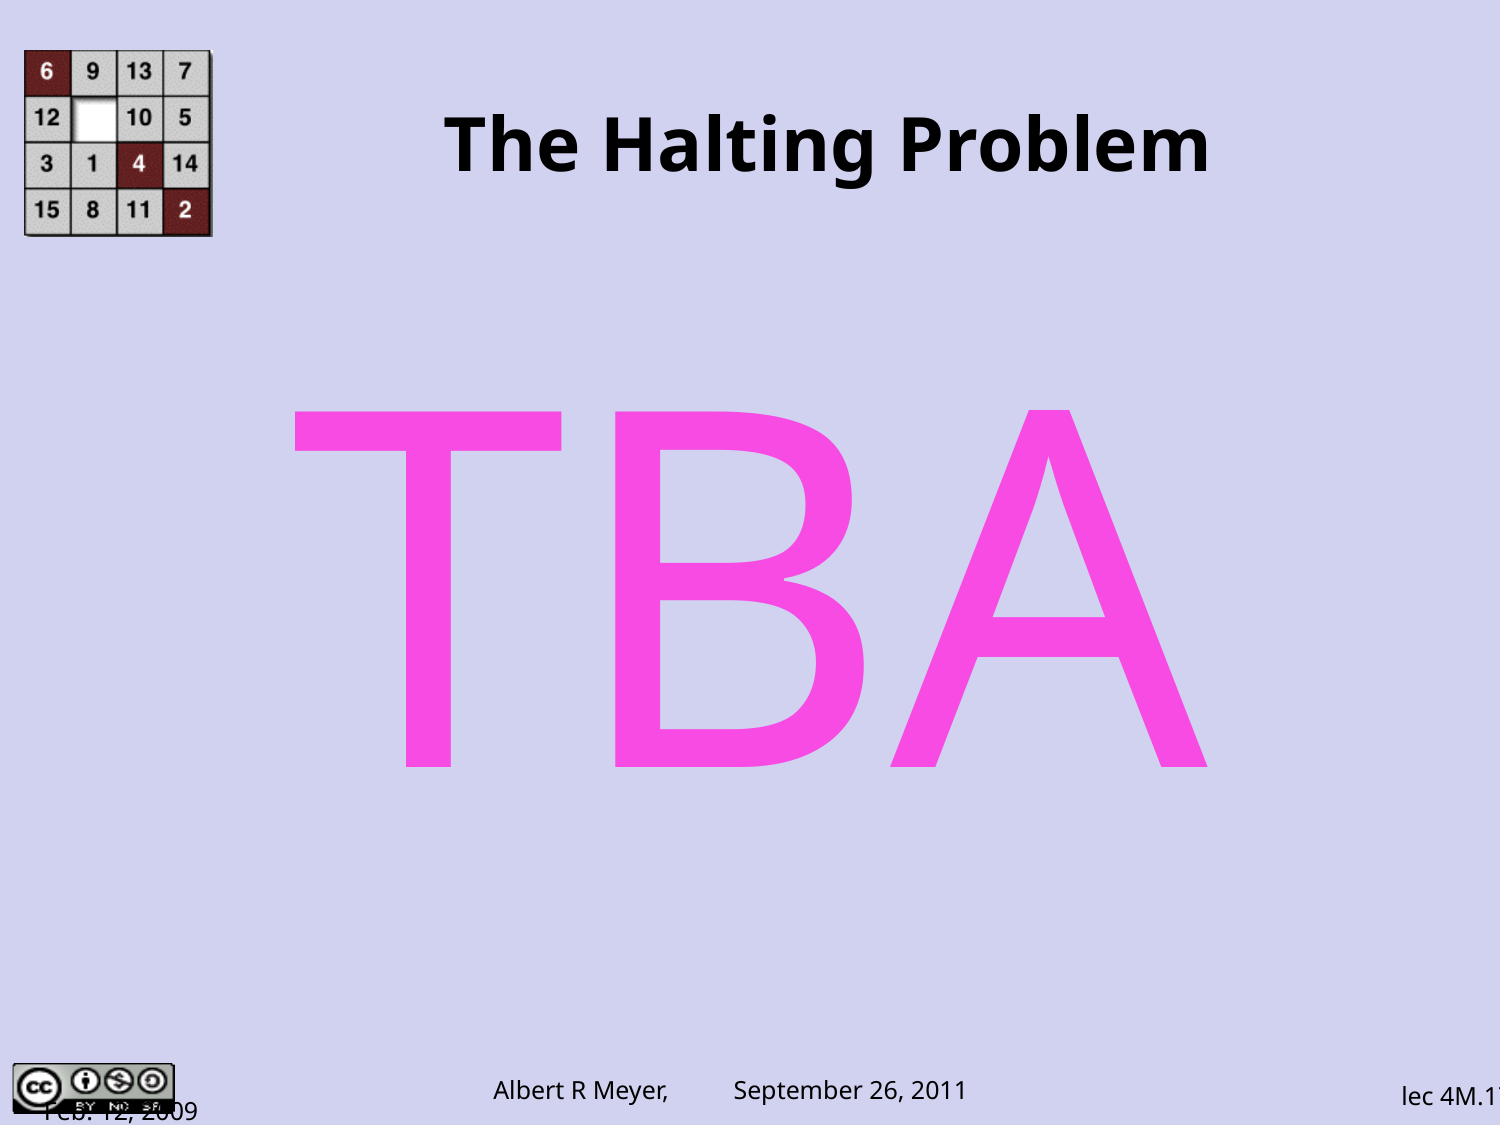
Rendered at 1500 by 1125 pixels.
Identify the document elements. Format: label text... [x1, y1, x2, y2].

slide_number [29, 1088, 236, 1125]
picture [12, 1063, 175, 1114]
picture [24, 50, 213, 237]
list TBA [74, 262, 1426, 1006]
title The Halting Problem [270, 59, 1386, 225]
